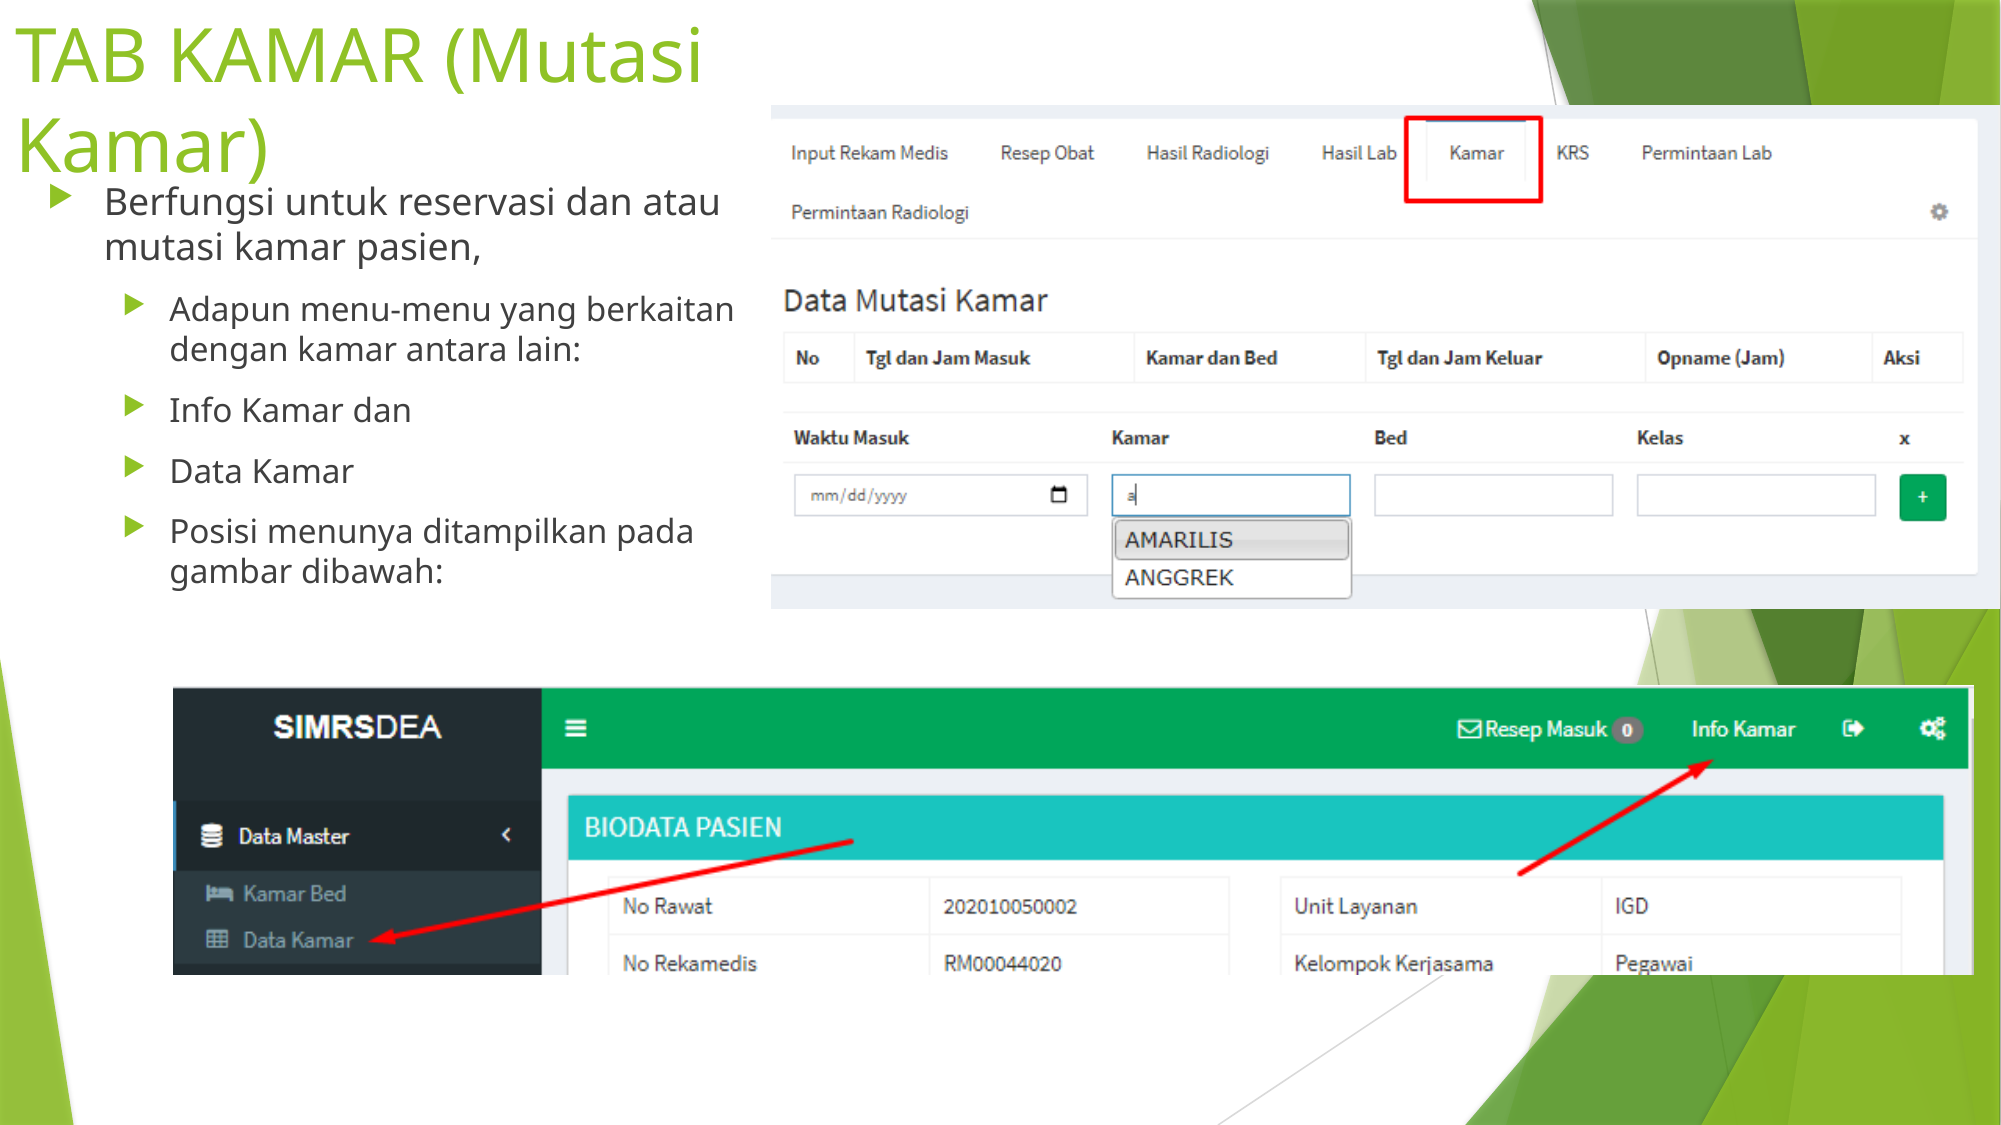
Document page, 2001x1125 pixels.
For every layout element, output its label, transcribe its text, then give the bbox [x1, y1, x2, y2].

picture [771, 105, 2000, 610]
title TAB KAMAR (Mutasi Kamar) [0, 0, 942, 106]
list Berfungsi untuk reservasi dan atau mutasi kamar pasien, Adapun menu-menu yang berkaitan dengan kamar antara lain: Info Kamar dan Data Kamar Posisi menunya ditampilkan pada gambar dibawah: [32, 170, 753, 687]
picture [173, 685, 1974, 976]
